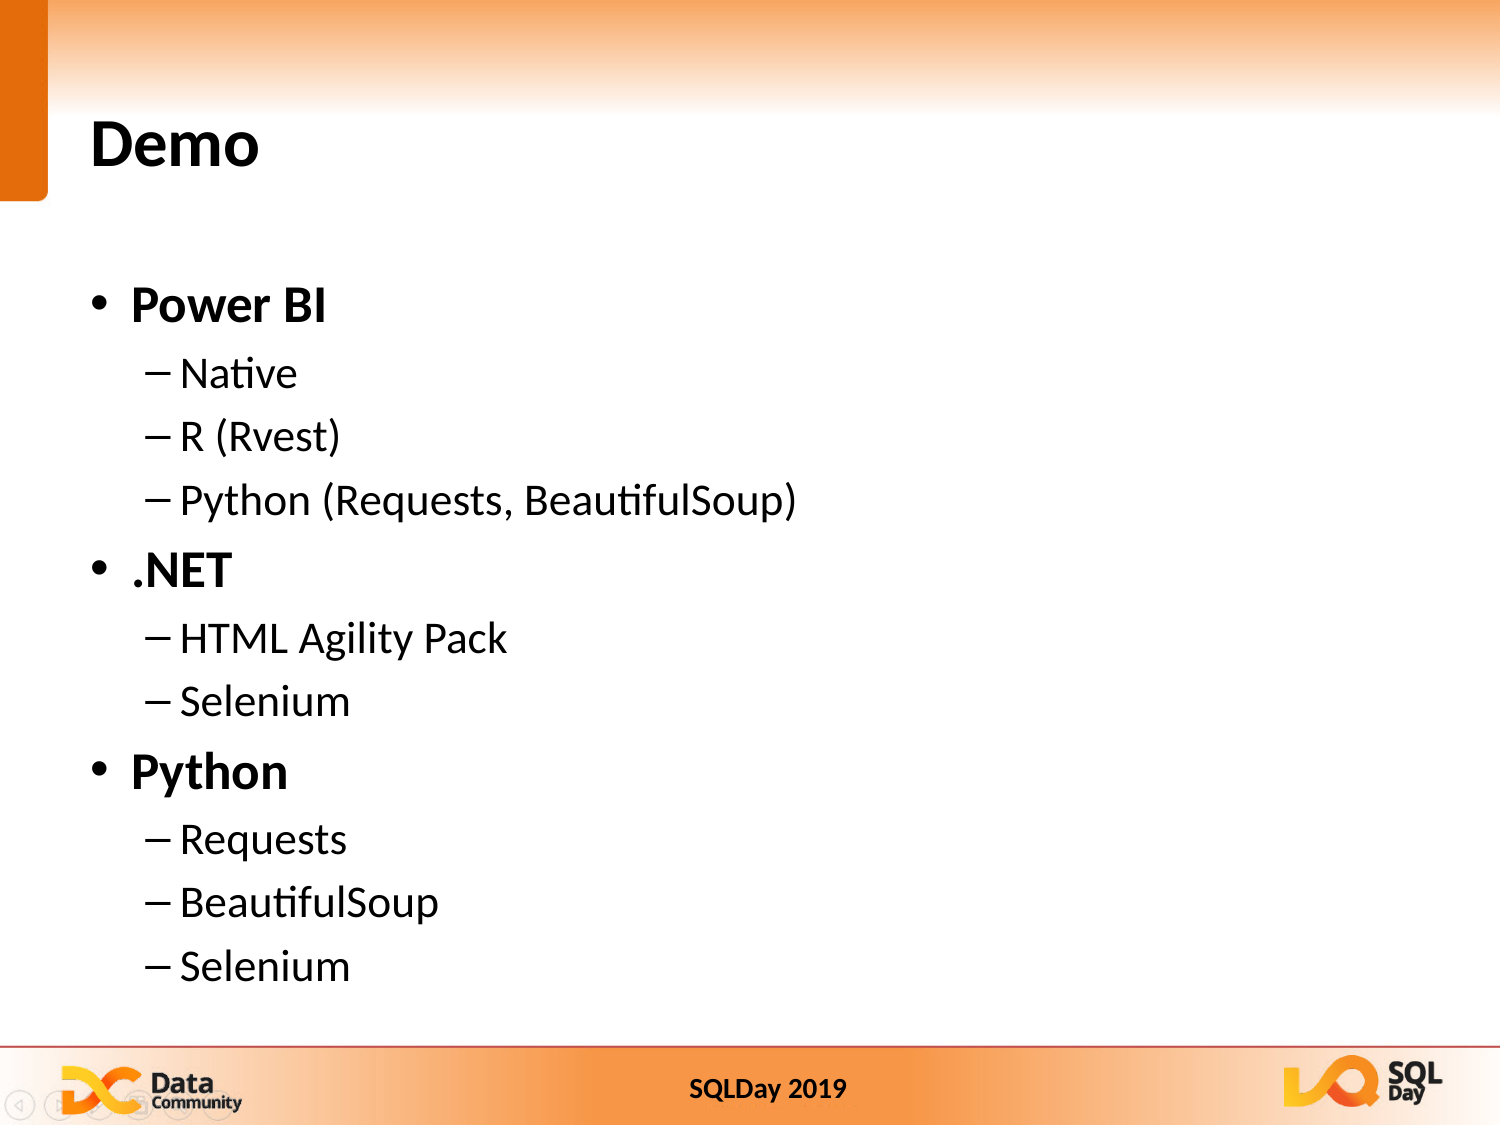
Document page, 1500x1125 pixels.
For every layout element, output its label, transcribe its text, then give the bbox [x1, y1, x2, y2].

list Power BI Native R (Rvest) Python (Requests, BeautifulSoup) .NET HTML Agility Pack Selenium Python Requests BeautifulSoup Selenium [75, 262, 1425, 1005]
title Demo [75, 45, 1425, 233]
picture [0, 0, 1500, 1125]
